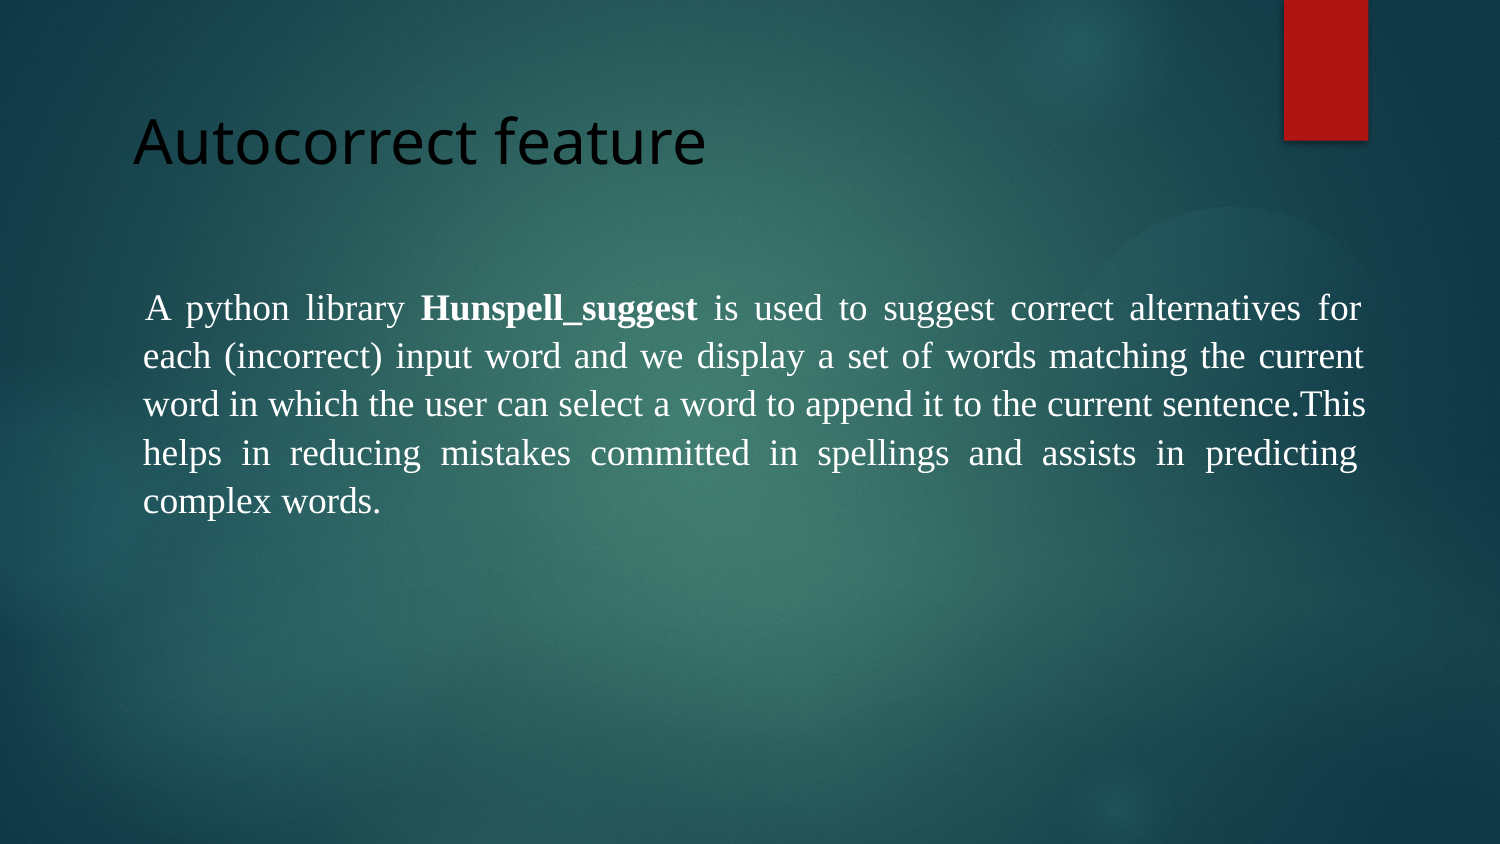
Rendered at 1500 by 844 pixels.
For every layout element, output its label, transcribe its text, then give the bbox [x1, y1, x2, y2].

picture [0, 0, 1500, 844]
title Autocorrect feature [131, 101, 901, 182]
text_box A python library Hunspell_suggest is used to suggest correct alternatives for each (incorrect) input word and we display a set of words matching the current word in which the user can select a word to append it to the current sentence.This helps in reducing mistakes committed in spellings and assists in predicting complex words. [142, 279, 1378, 521]
